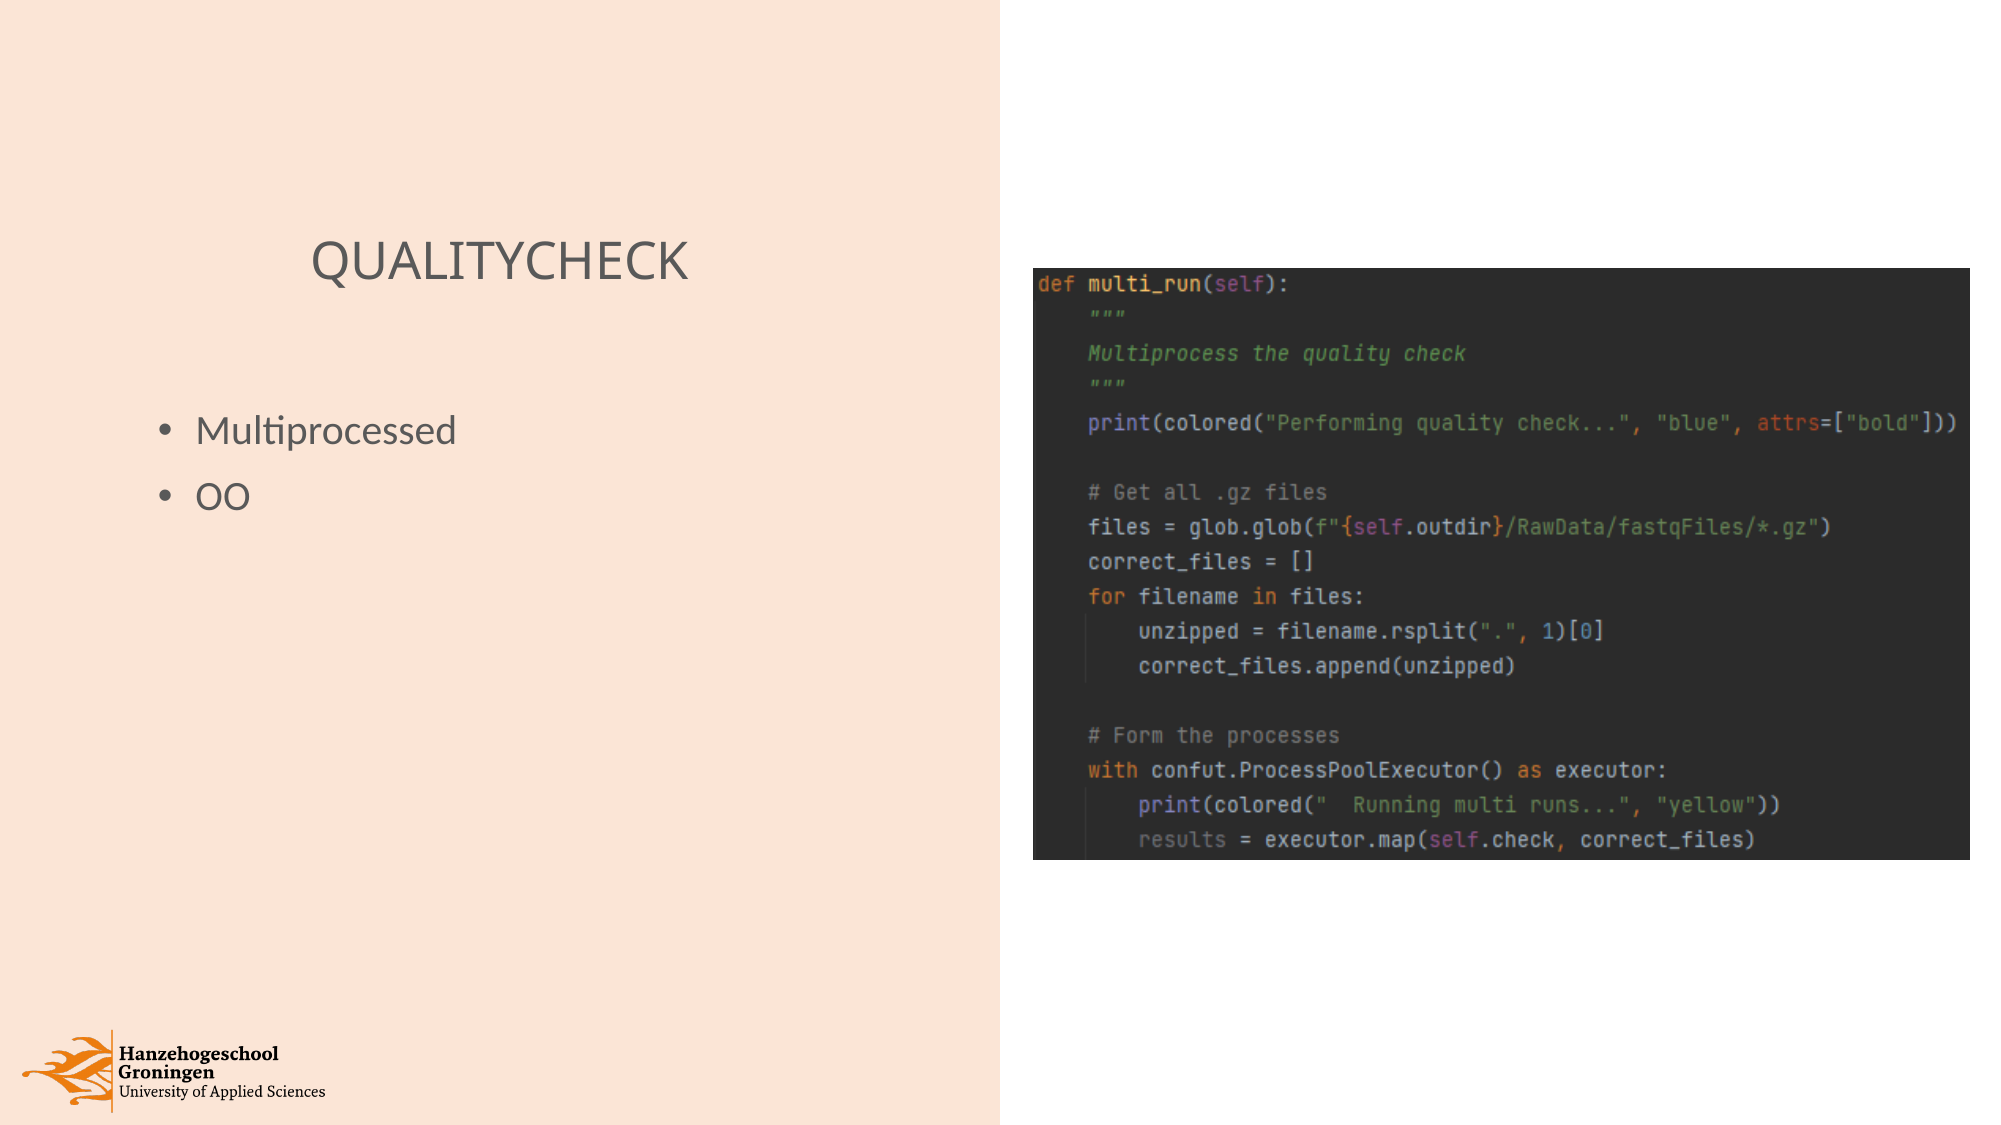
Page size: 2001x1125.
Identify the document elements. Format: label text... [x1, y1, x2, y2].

text_box Multiprocessed OO [142, 401, 857, 1020]
text_box [0, 0, 1001, 1125]
title QualityCheck [142, 112, 858, 355]
text_box [1001, 0, 2000, 1125]
picture [0, 980, 378, 1125]
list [1033, 268, 1970, 860]
